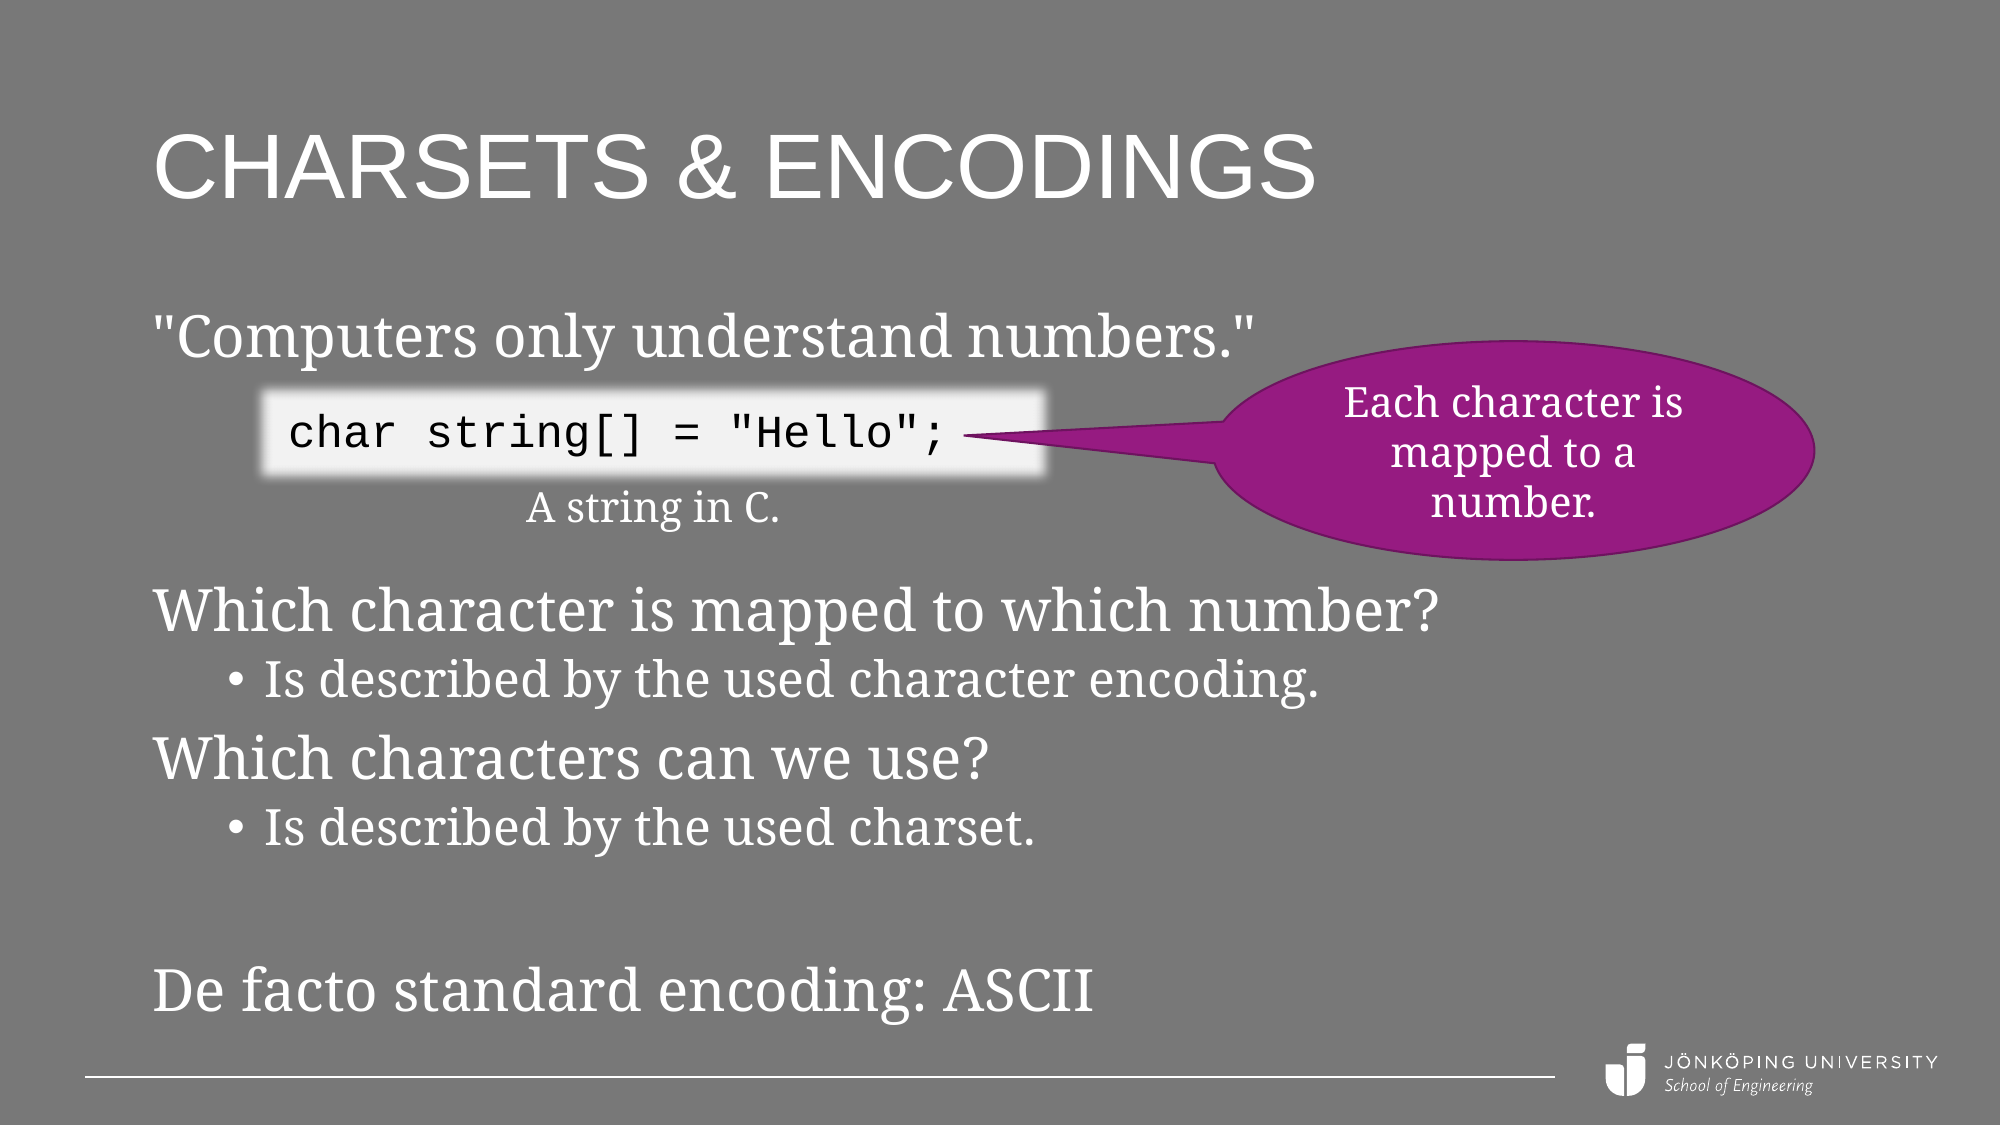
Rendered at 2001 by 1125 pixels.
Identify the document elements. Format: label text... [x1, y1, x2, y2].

list "Computers only understand numbers." [137, 299, 1863, 573]
text_box char string[] = "Hello"; [273, 400, 1034, 465]
text_box Each character is mapped to a number. [963, 340, 1816, 561]
text_box Which character is mapped to which number? Is described by the used character encoding. Which characters can we use? Is described by the used charset. De facto standard encoding: ASCII [137, 573, 1863, 1032]
text_box A string in C. [273, 479, 1034, 540]
title charsets & encodings [137, 59, 1863, 278]
